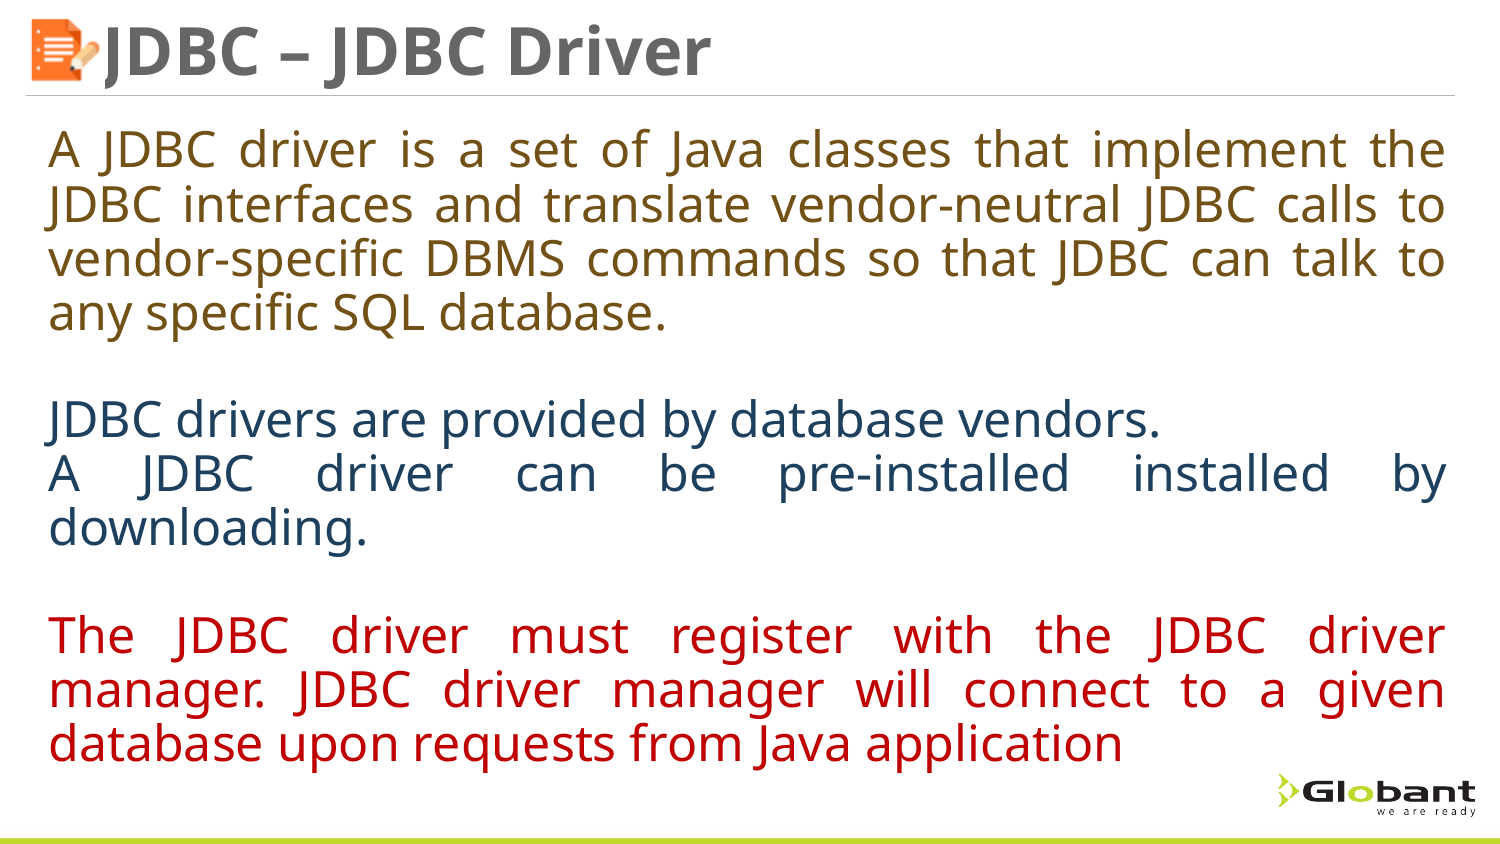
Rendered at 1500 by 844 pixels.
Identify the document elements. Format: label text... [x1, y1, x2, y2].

text_box A JDBC driver is a set of Java classes that implement the JDBC interfaces and translate vendor-neutral JDBC calls to vendor-specific DBMS commands so that JDBC can talk to any specific SQL database. JDBC drivers are provided by database vendors. A JDBC driver can be pre-installed installed by downloading. The JDBC driver must register with the JDBC driver manager. JDBC driver manager will connect to a given database upon requests from Java application [33, 117, 1463, 733]
picture [0, 0, 1500, 844]
text_box JDBC – JDBC Driver [105, 11, 1456, 87]
